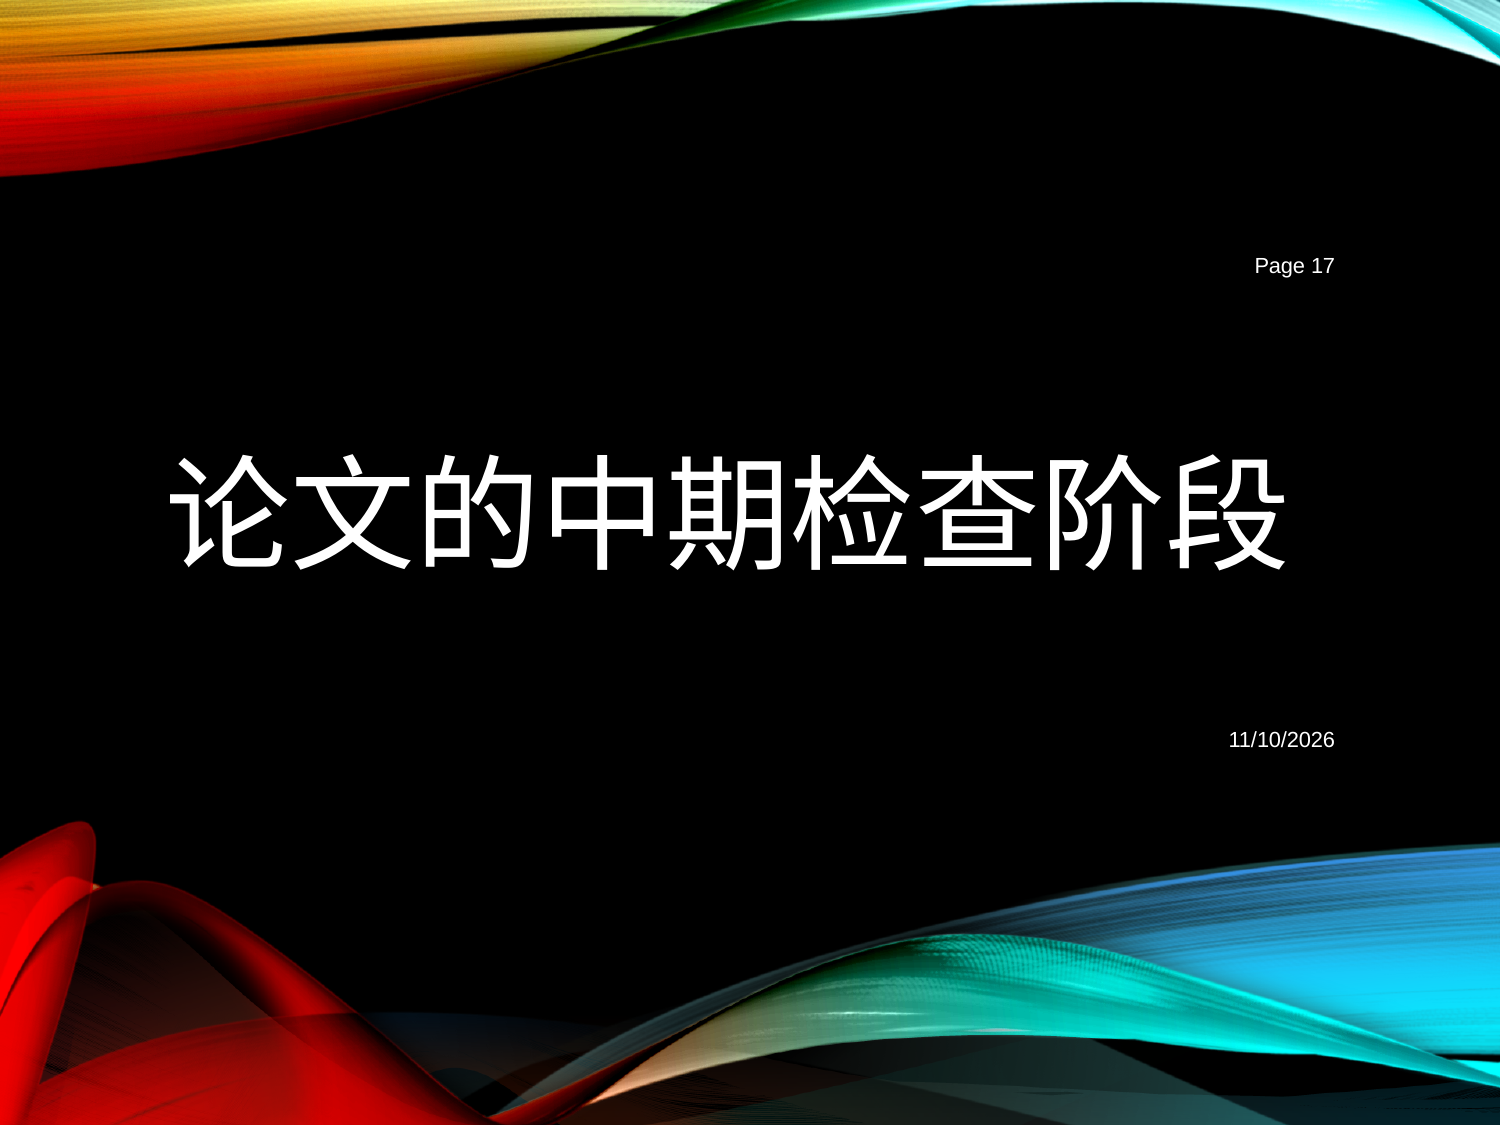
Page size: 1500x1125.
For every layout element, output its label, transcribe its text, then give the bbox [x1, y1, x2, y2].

picture [0, 0, 1500, 178]
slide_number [973, 709, 1350, 770]
picture [0, 819, 1500, 1125]
slide_number Page 17 [993, 234, 1351, 295]
title 论文的中期检查阶段 [150, 295, 1350, 596]
